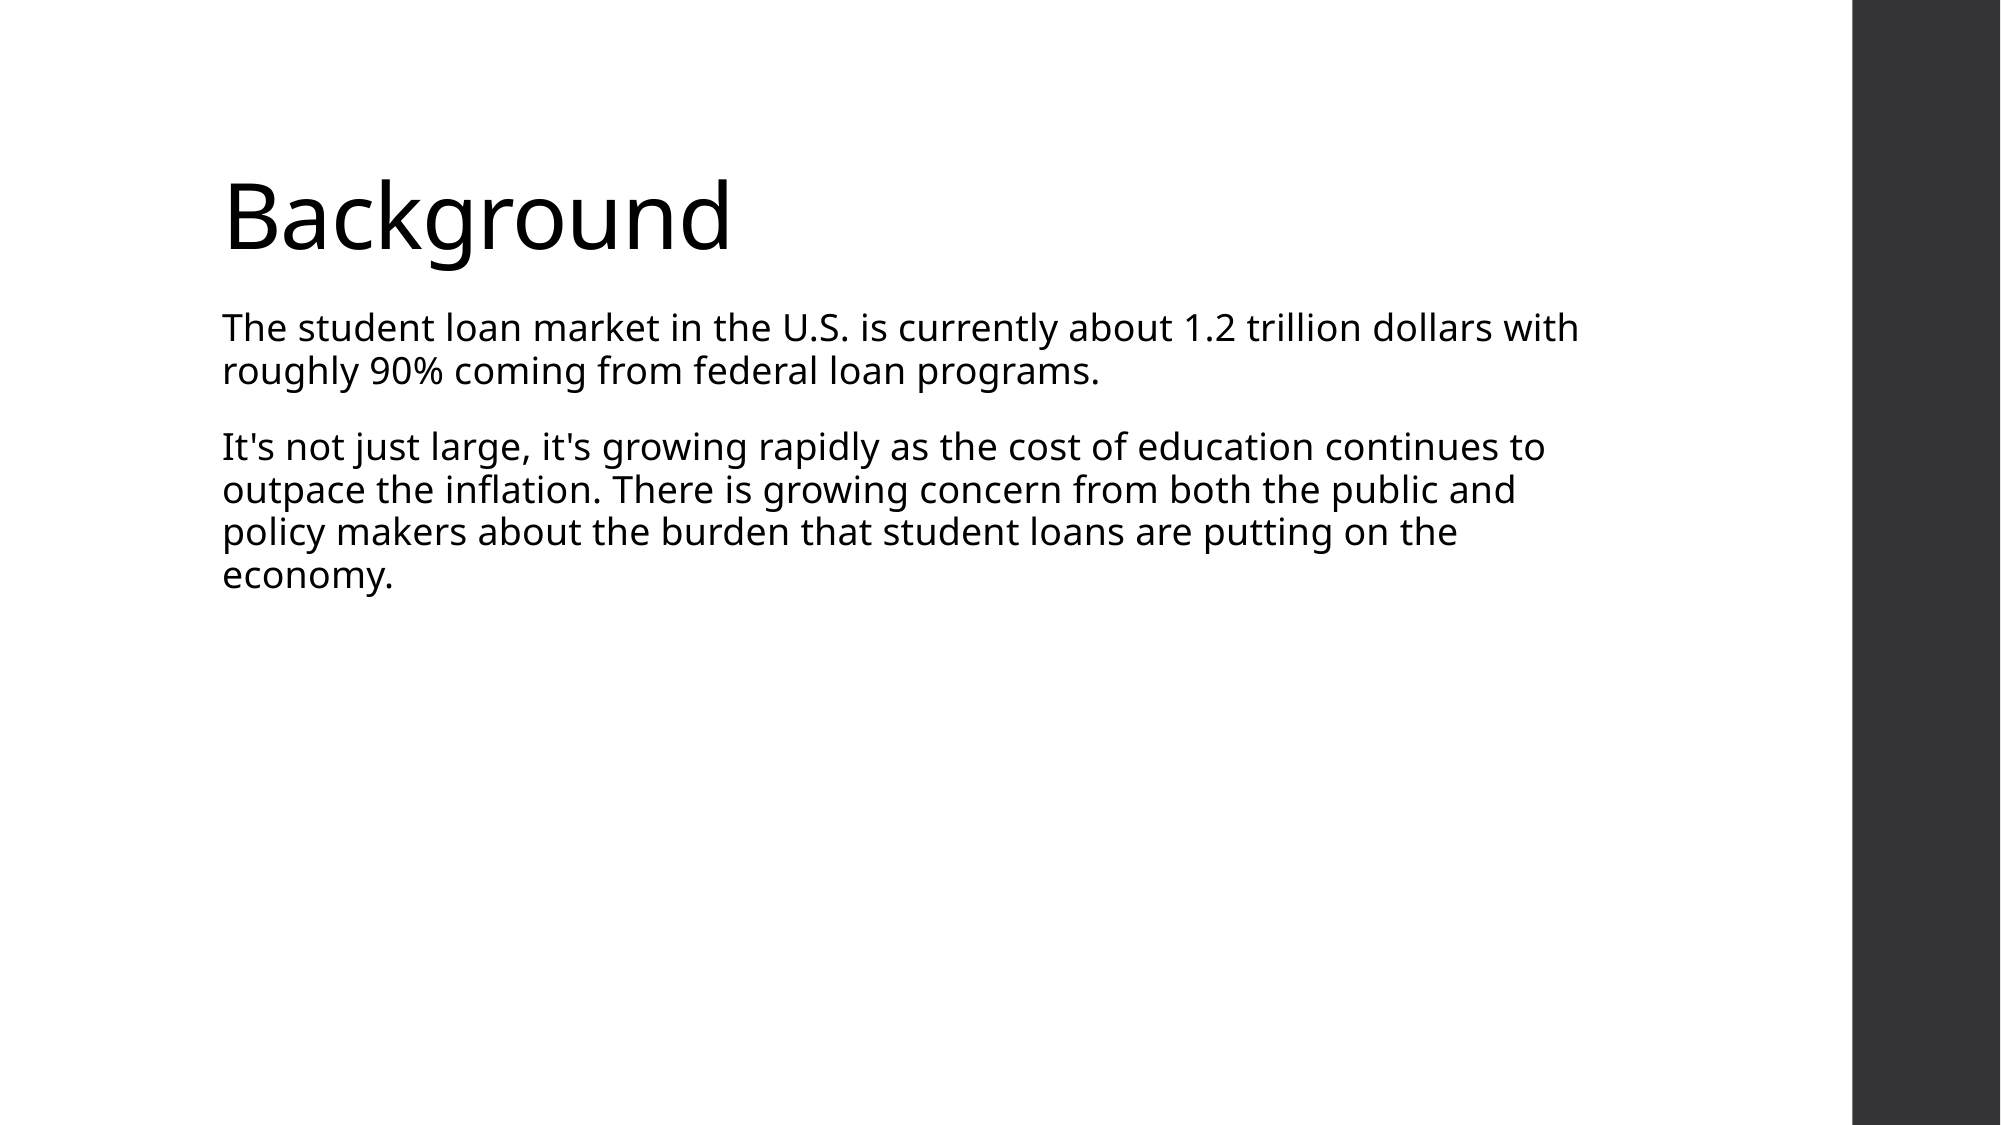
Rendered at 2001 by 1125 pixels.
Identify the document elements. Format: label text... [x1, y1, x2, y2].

title Background [206, 60, 1797, 278]
list The student loan market in the U.S. is currently about 1.2 trillion dollars with roughly 90% coming from federal loan programs. It's not just large, it's growing rapidly as the cost of education continues to outpace the inflation. There is growing concern from both the public and policy makers about the burden that student loans are putting on the economy. [206, 299, 1617, 1014]
